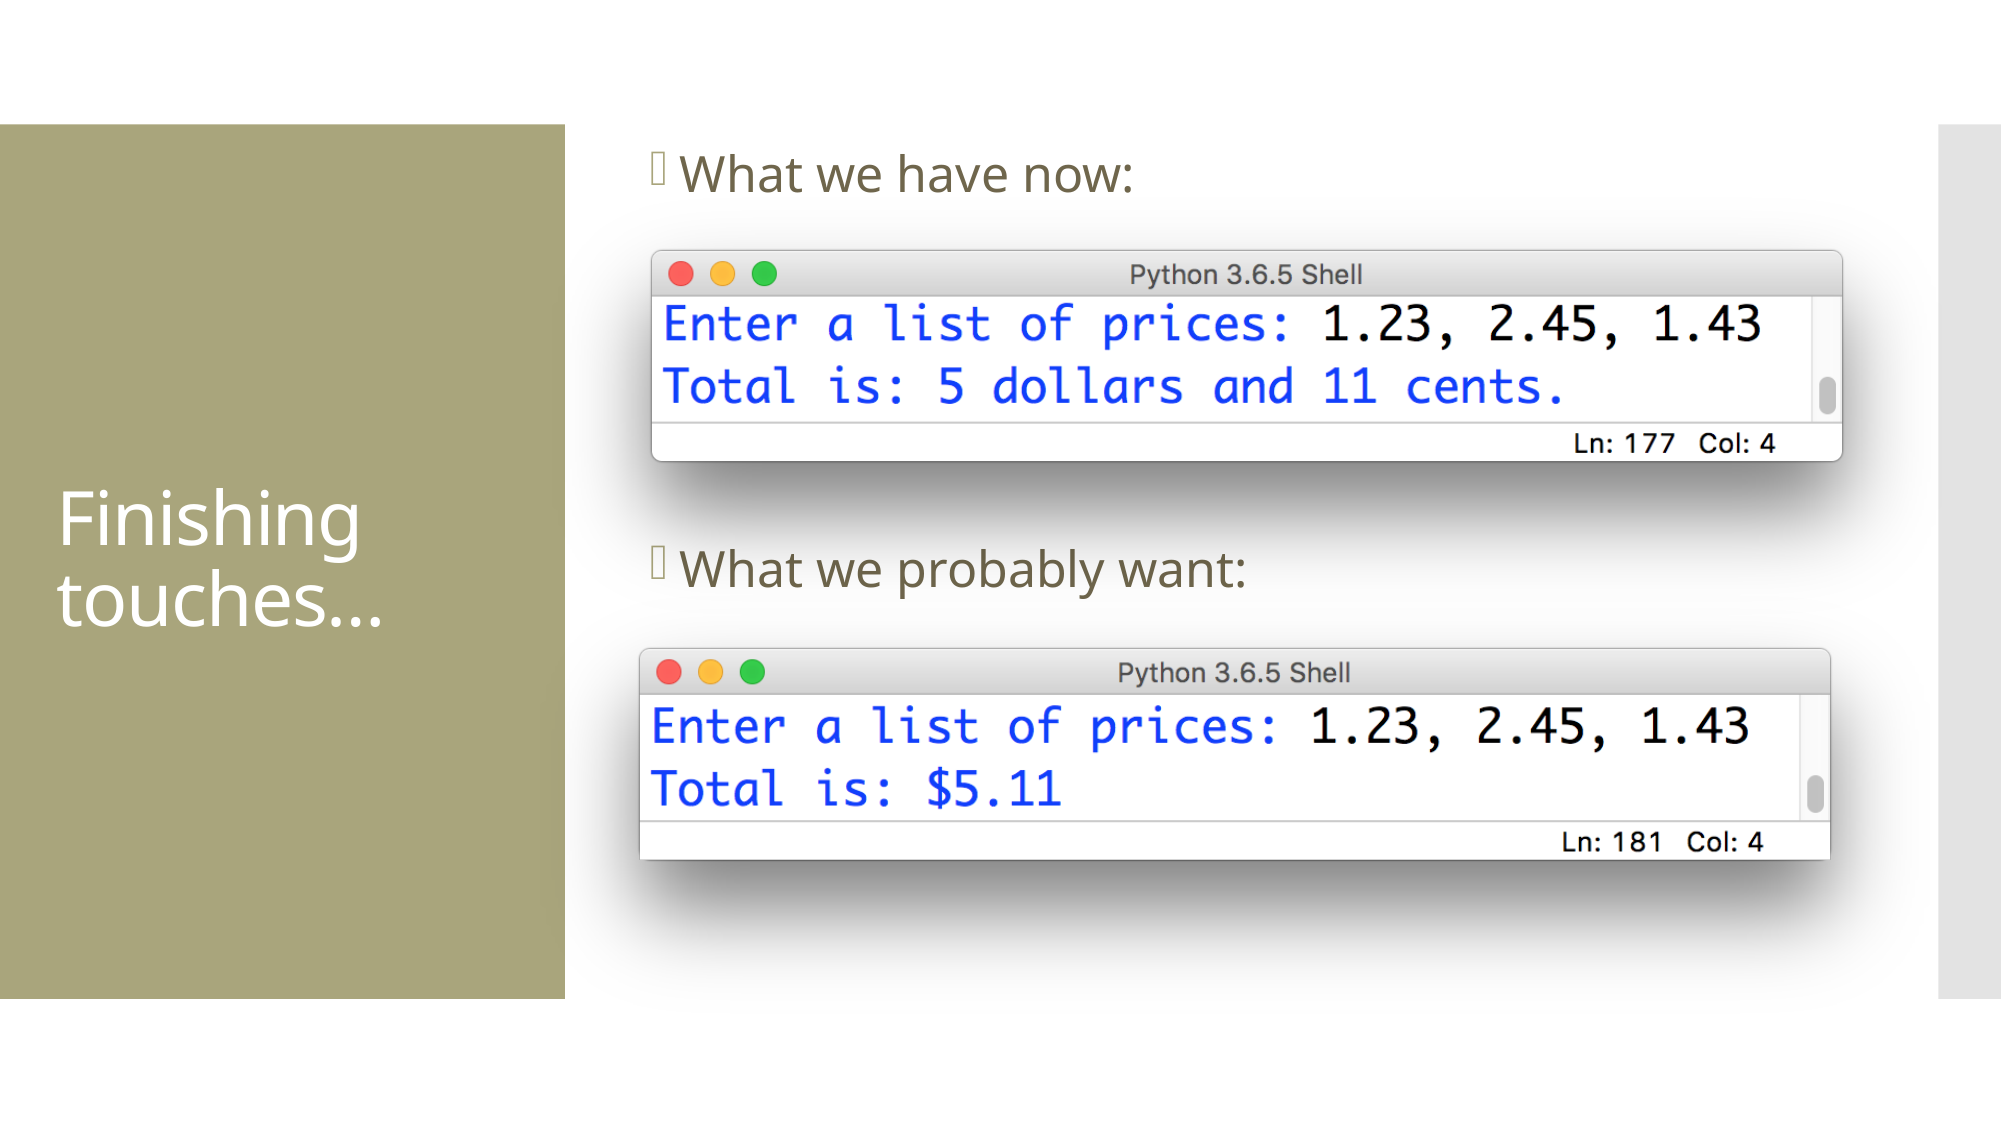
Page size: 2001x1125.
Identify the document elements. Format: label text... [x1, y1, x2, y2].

list What we have now: What we probably want: [634, 141, 1835, 184]
title Finishing touches… [41, 184, 525, 940]
picture [523, 184, 1959, 1027]
